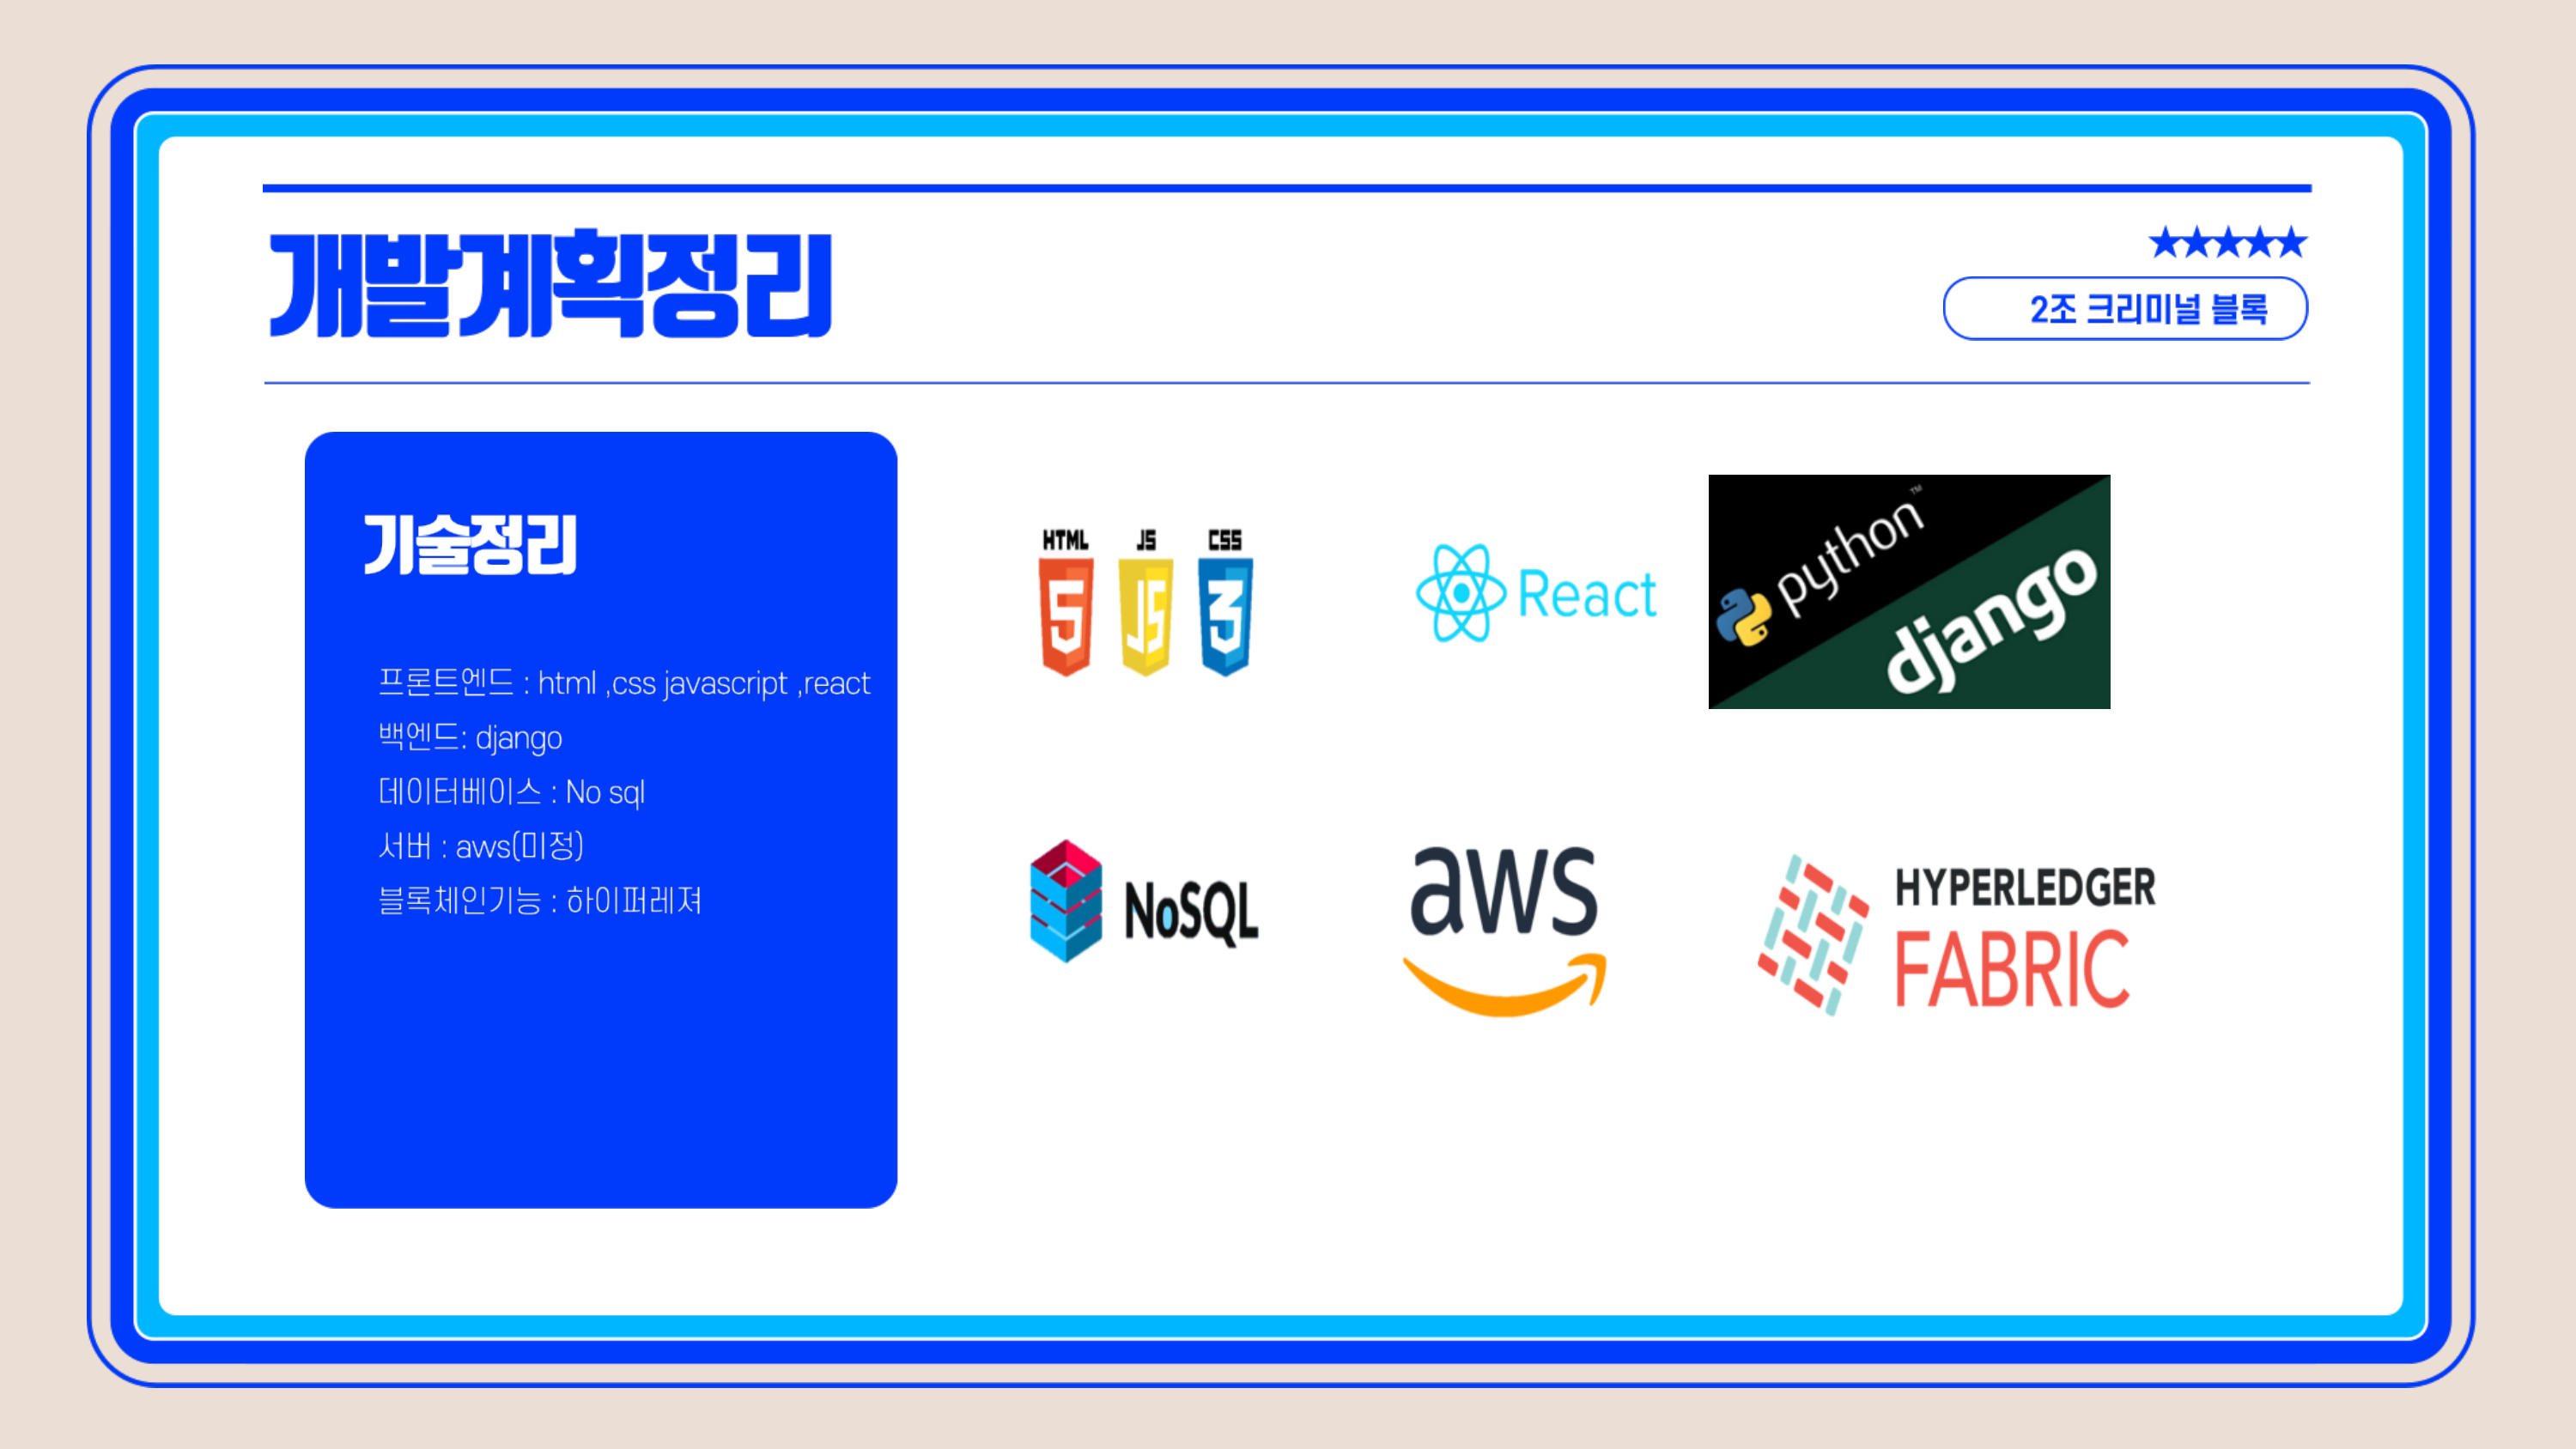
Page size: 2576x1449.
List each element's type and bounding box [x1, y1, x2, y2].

picture [350, 500, 611, 619]
text_box [959, 472, 1364, 710]
text_box [1757, 853, 2157, 1018]
text_box [967, 724, 1321, 1081]
text_box [305, 432, 899, 1210]
picture [250, 208, 891, 414]
text_box [263, 173, 2313, 206]
text_box [1709, 475, 2111, 709]
text_box [1943, 276, 2075, 282]
text_box [2287, 292, 2309, 341]
picture [373, 657, 887, 984]
picture [1946, 216, 2325, 345]
text_box [264, 379, 2311, 389]
text_box [87, 64, 2476, 1388]
text_box [1303, 784, 1705, 1081]
text_box [1364, 472, 1710, 710]
